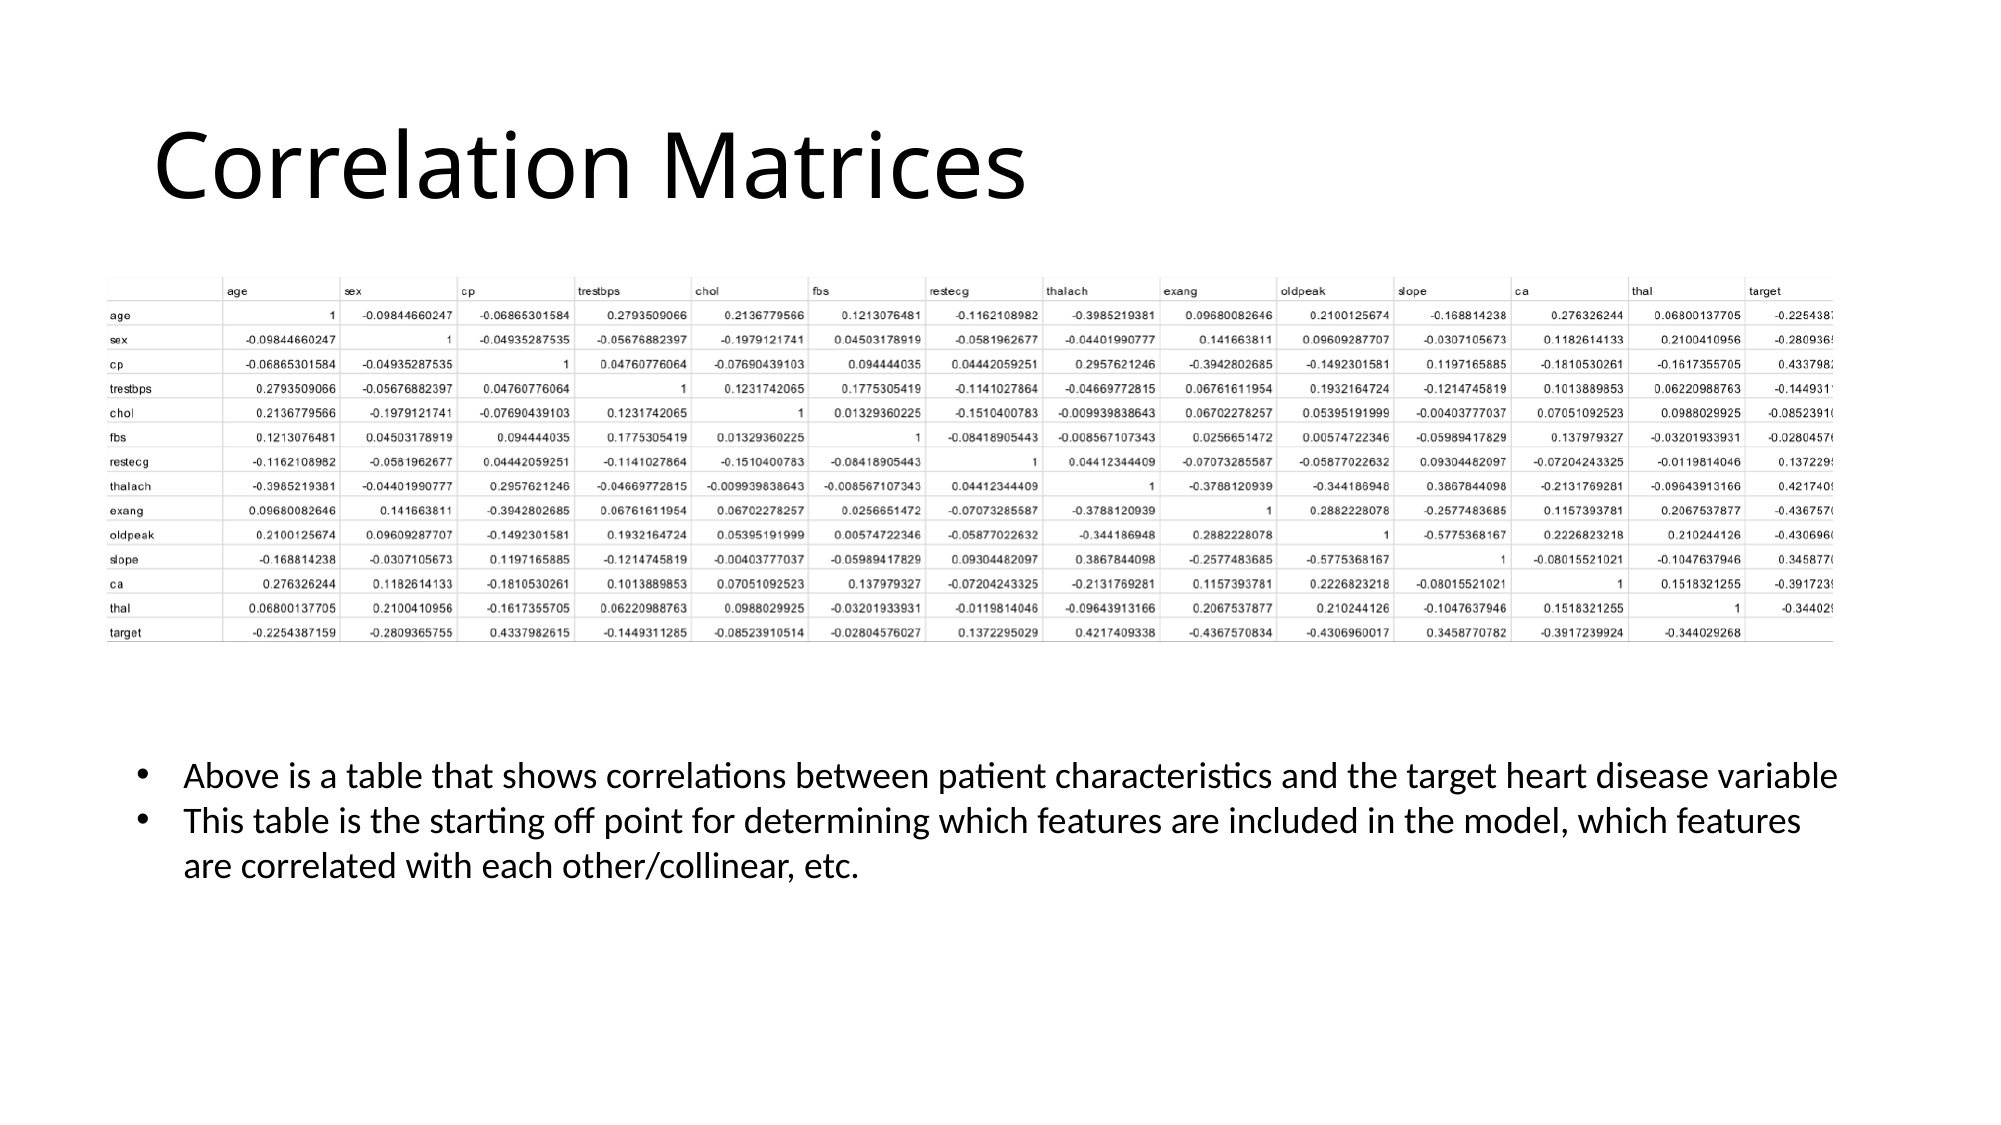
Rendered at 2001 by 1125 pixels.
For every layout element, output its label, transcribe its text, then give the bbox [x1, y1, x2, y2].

title Correlation Matrices [137, 59, 1863, 278]
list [107, 277, 1833, 642]
text_box Above is a table that shows correlations between patient characteristics and the target heart disease variable This table is the starting off point for determining which features are included in the model, which features are correlated with each other/collinear, etc. [121, 743, 1875, 893]
